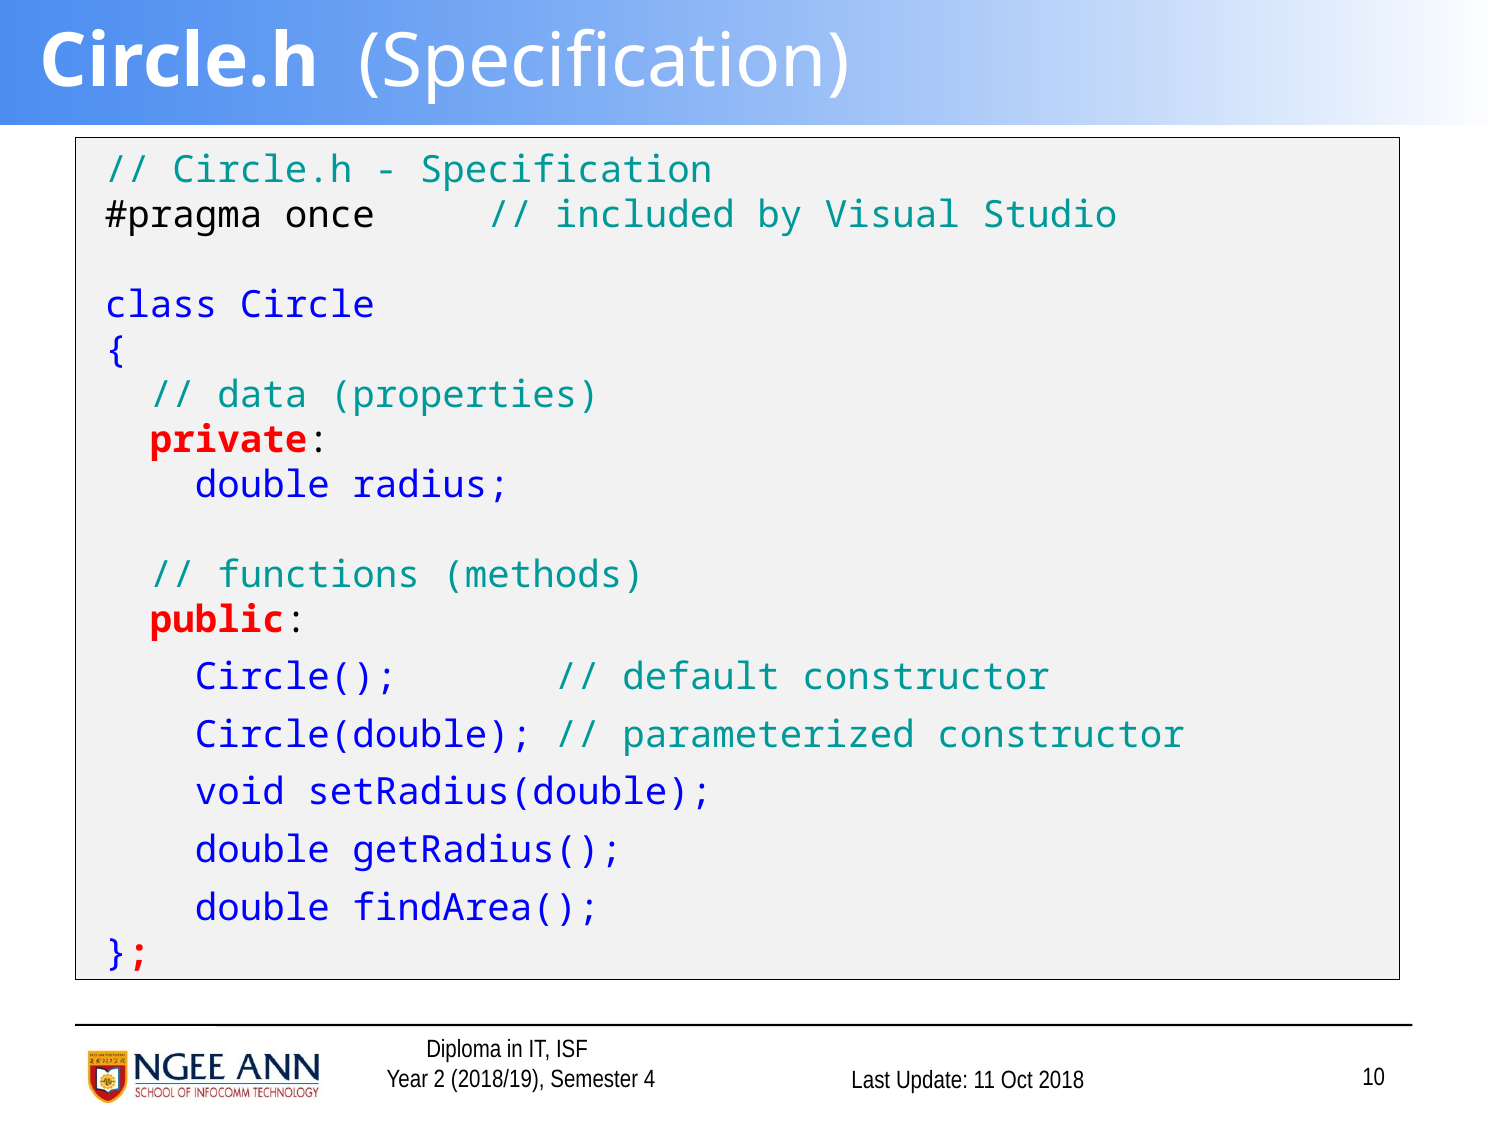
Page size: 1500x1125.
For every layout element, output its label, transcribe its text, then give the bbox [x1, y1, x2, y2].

picture [62, 1028, 344, 1125]
text_box // Circle.h - Specification #pragma once // included by Visual Studio class Circle { // data (properties) private: double radius; // functions (methods) public: Circle(); // default constructor Circle(double); // parameterized constructor void setRadius(double); double getRadius(); double findArea(); }; [75, 137, 1400, 980]
title Circle.h (Specification) [23, 0, 1500, 115]
